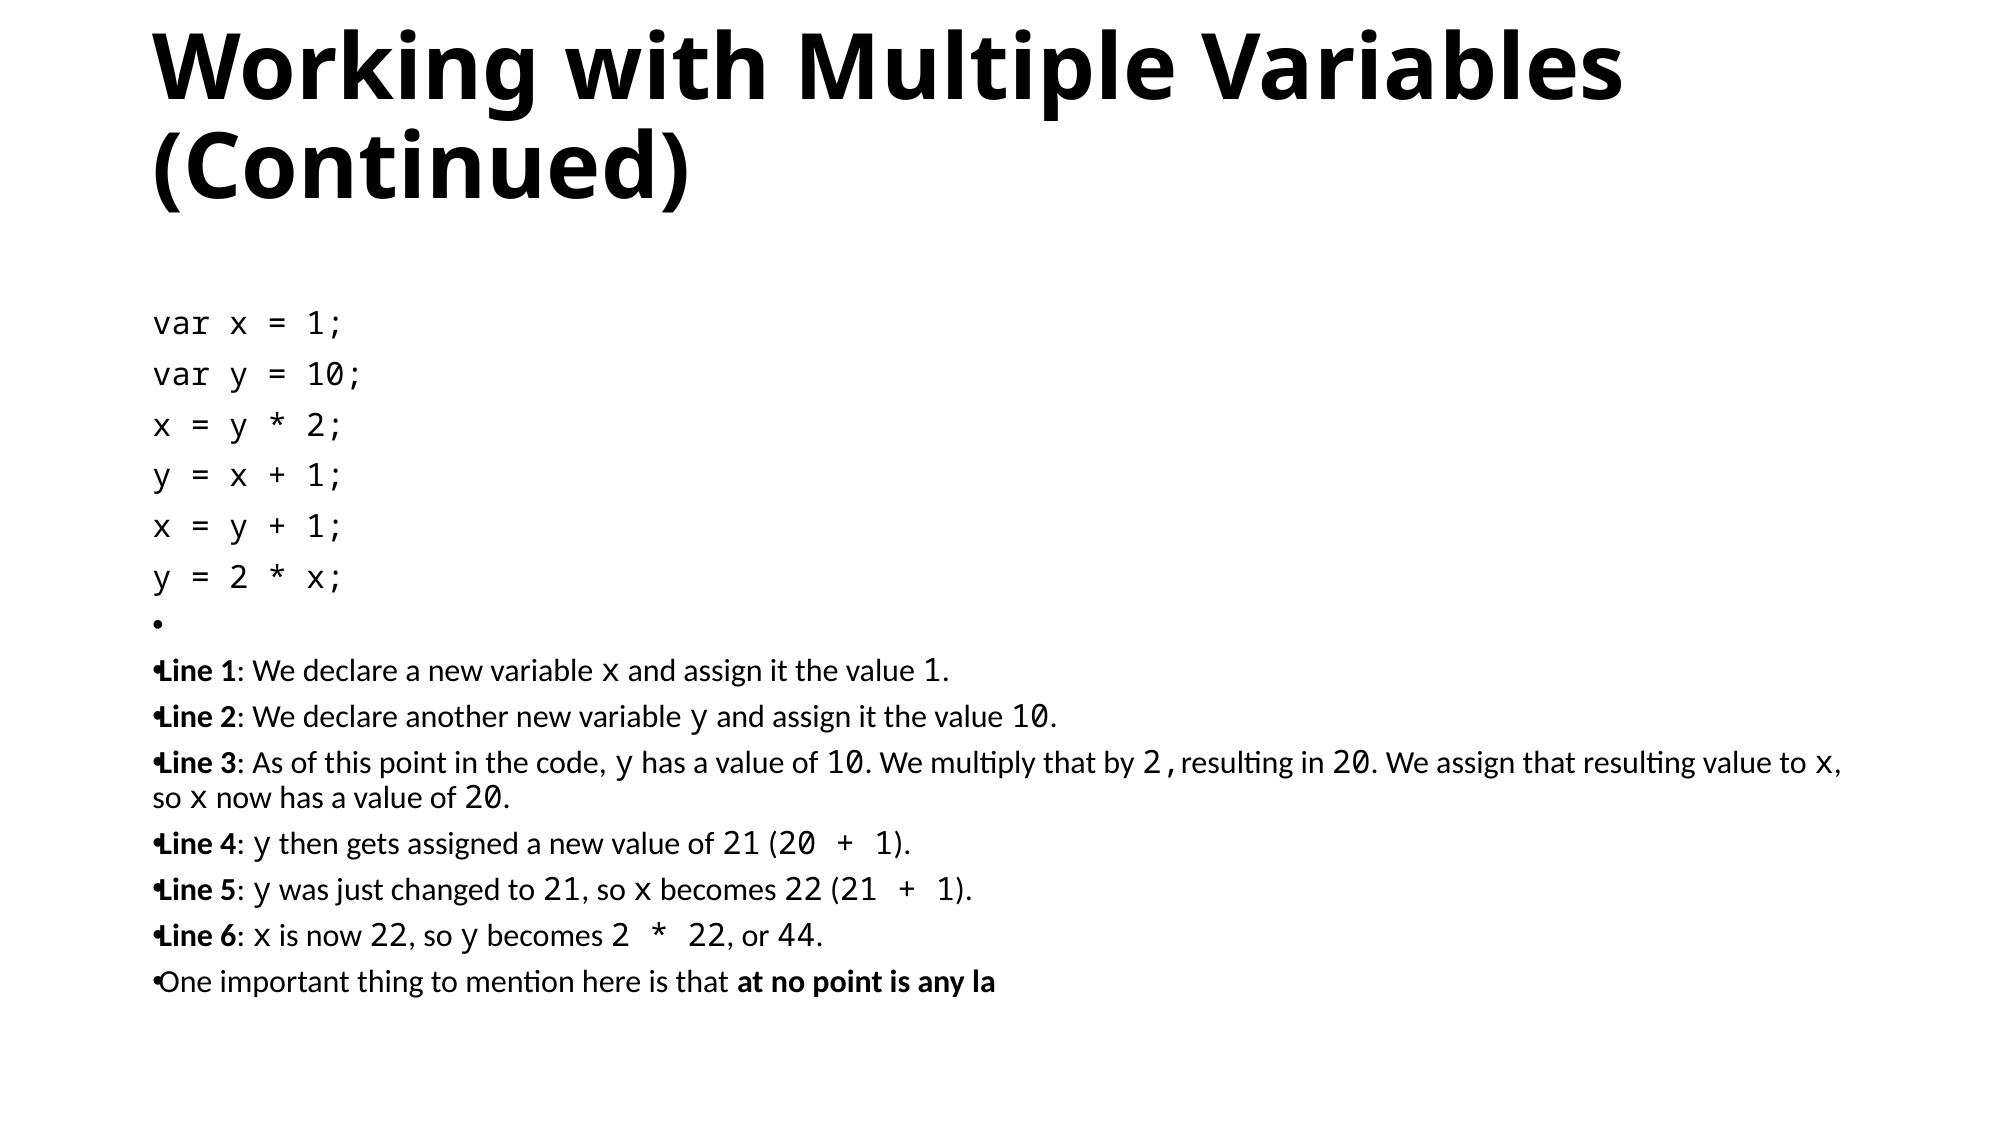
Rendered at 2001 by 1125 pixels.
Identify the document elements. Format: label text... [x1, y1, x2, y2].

title Working with Multiple Variables (Continued) [137, 59, 1863, 278]
list var x = 1; var y = 10; x = y * 2; y = x + 1; x = y + 1; y = 2 * x; Line 1: We declare a new variable x and assign it the value 1. Line 2: We declare another new variable y and assign it the value 10. Line 3: As of this point in the code, y has a value of 10. We multiply that by 2,resulting in 20. We assign that resulting value to x, so x now has a value of 20. Line 4: y then gets assigned a new value of 21 (20 + 1). Line 5: y was just changed to 21, so x becomes 22 (21 + 1). Line 6: x is now 22, so y becomes 2 * 22, or 44. One important thing to mention here is that at no point is any la [137, 299, 1863, 1014]
